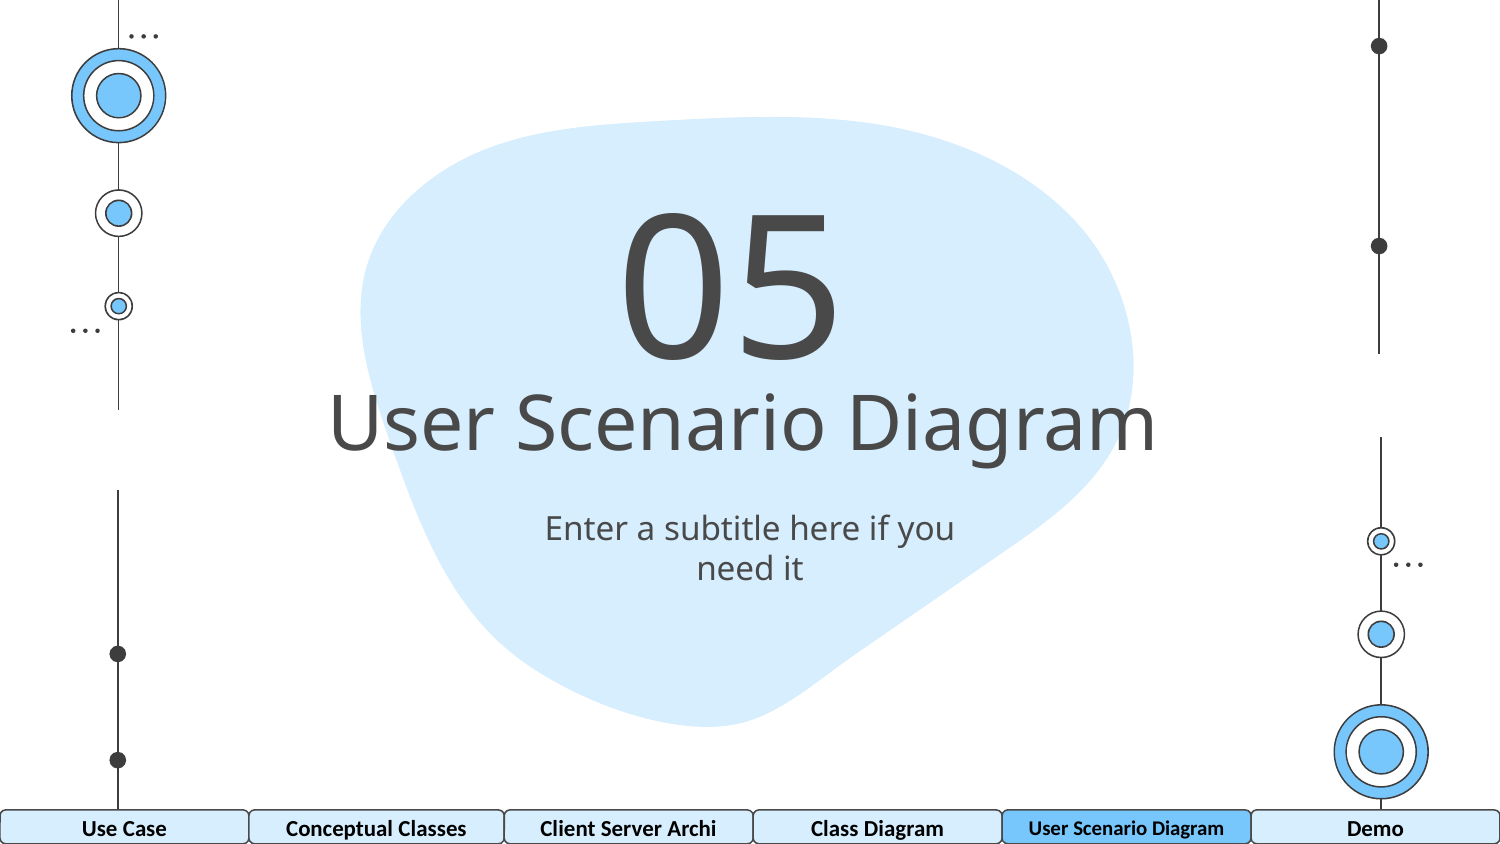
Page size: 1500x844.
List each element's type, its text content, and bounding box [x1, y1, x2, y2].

subtitle Enter a subtitle here if you need it [487, 491, 1013, 605]
text_box Conceptual Classes [248, 809, 504, 844]
text_box Client Server Archi [504, 809, 753, 844]
text_box Class Diagram [753, 809, 1002, 844]
text_box User Scenario Diagram [1002, 809, 1251, 844]
title 05 [487, 190, 975, 366]
text_box Use Case [0, 809, 249, 844]
text_box Demo [1251, 809, 1500, 844]
title User Scenario Diagram [261, 353, 1245, 486]
